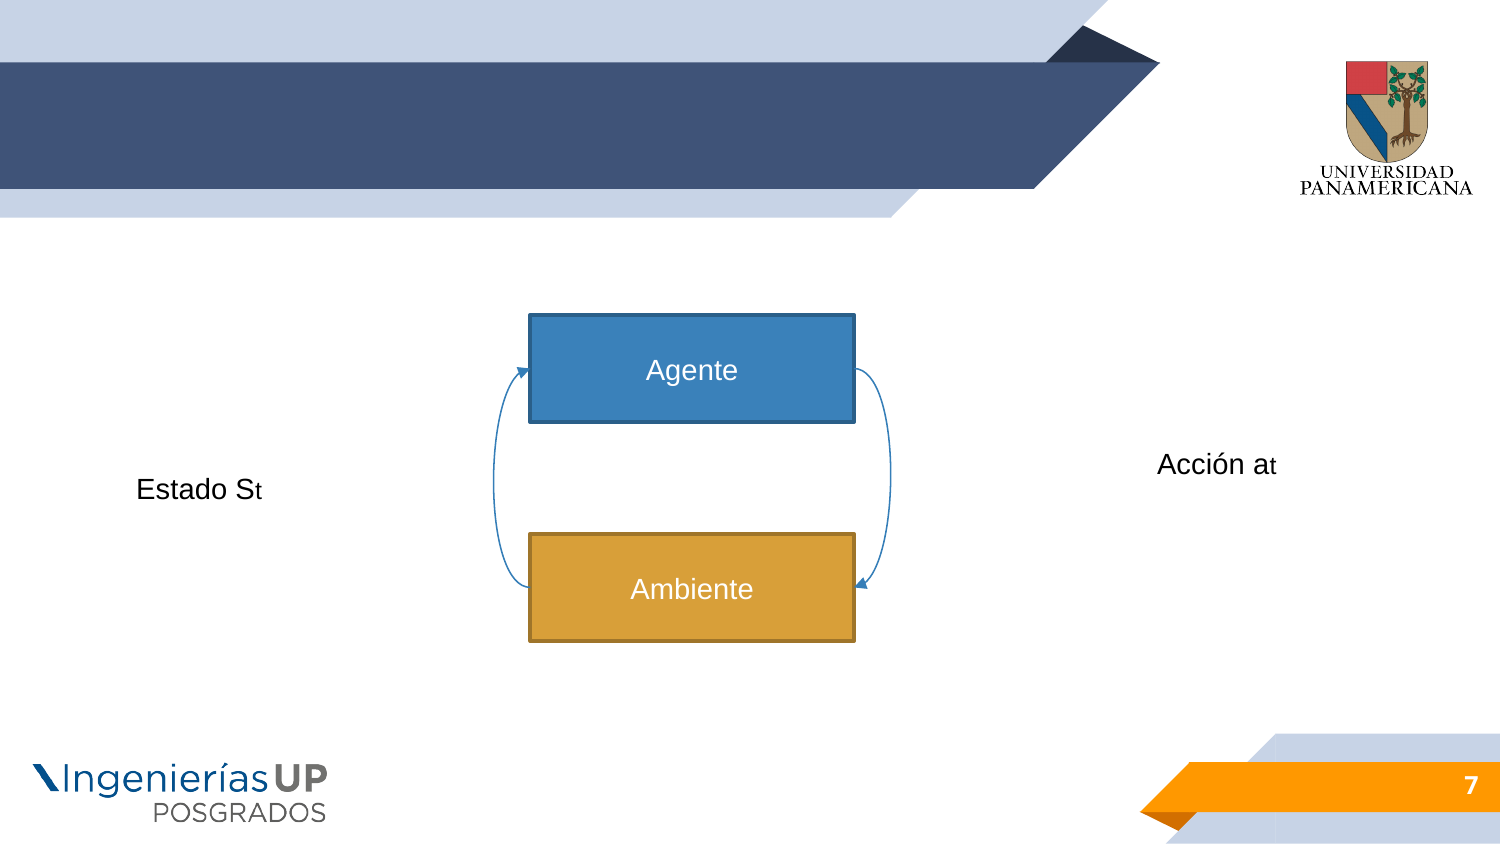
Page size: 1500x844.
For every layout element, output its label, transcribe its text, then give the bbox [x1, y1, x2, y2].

text_box Ambiente [528, 532, 856, 643]
text_box Acción at [1142, 437, 1292, 488]
picture [15, 737, 344, 844]
slide_number 7 [1249, 760, 1494, 813]
picture [1286, 44, 1490, 210]
text_box Estado St [121, 462, 278, 513]
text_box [853, 368, 857, 588]
text_box Agente [528, 313, 856, 424]
